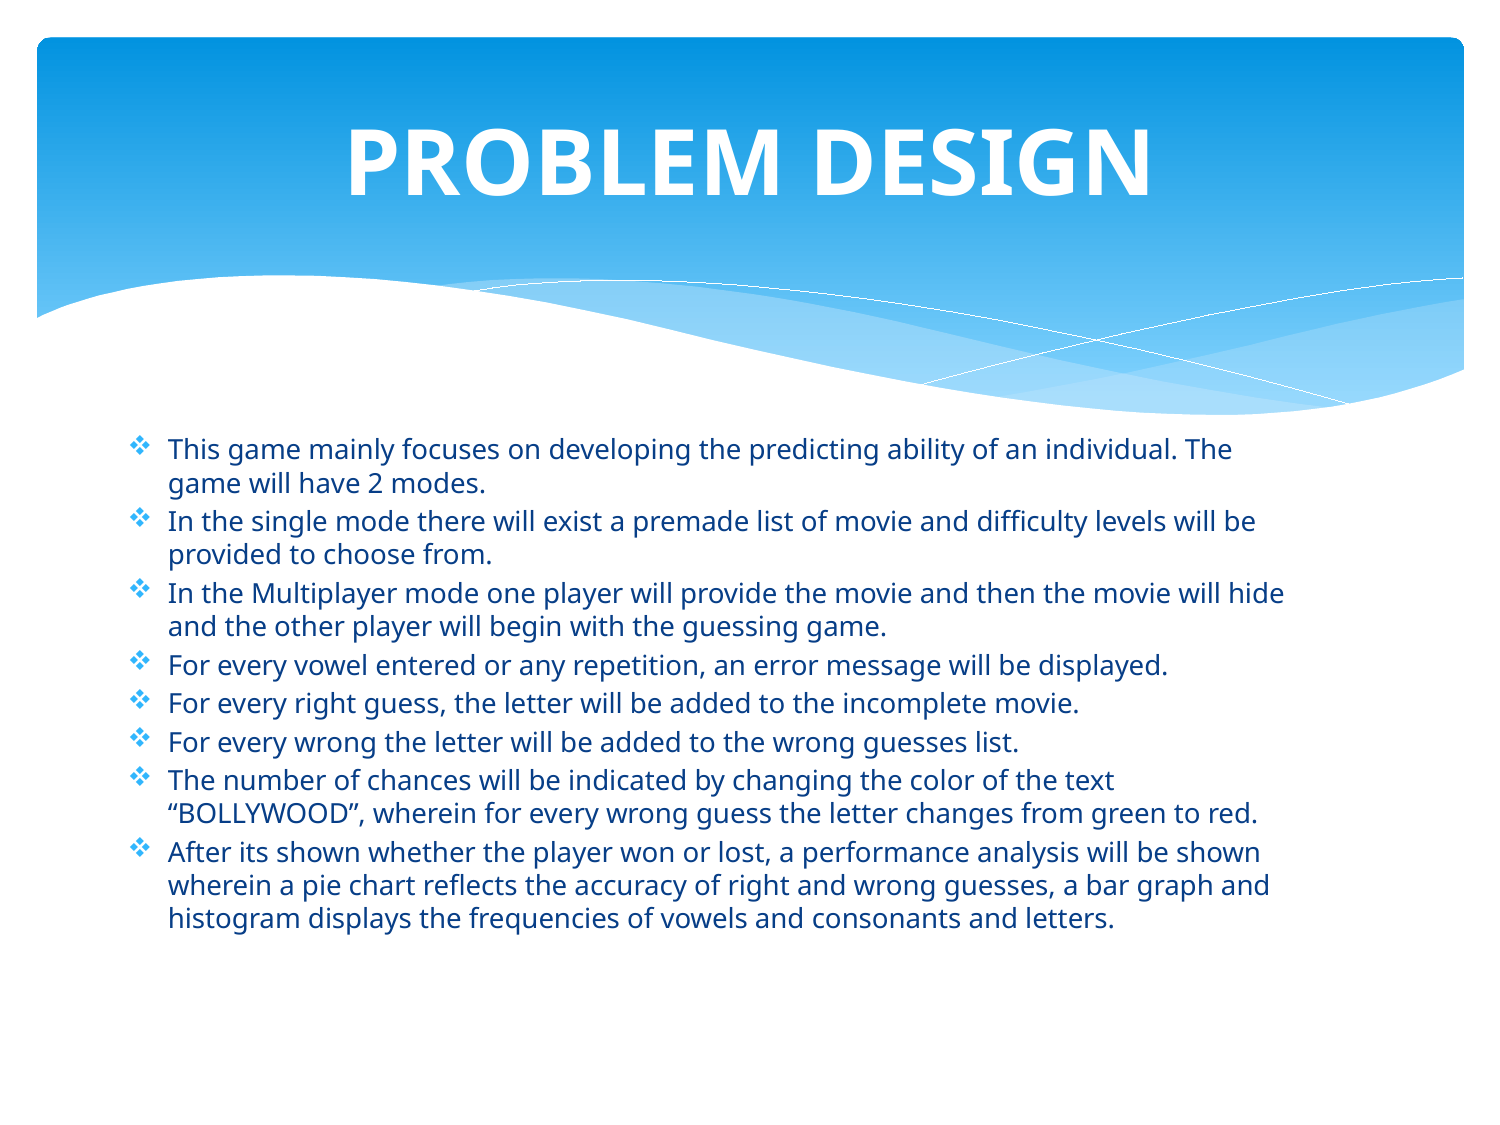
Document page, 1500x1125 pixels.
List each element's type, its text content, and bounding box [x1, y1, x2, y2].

list This game mainly focuses on developing the predicting ability of an individual. The game will have 2 modes. In the single mode there will exist a premade list of movie and difficulty levels will be provided to choose from. In the Multiplayer mode one player will provide the movie and then the movie will hide and the other player will begin with the guessing game. For every vowel entered or any repetition, an error message will be displayed. For every right guess, the letter will be added to the incomplete movie. For every wrong the letter will be added to the wrong guesses list. The number of chances will be indicated by changing the color of the text “BOLLYWOOD”, wherein for every wrong guess the letter changes from green to red. After its shown whether the player won or lost, a performance analysis will be shown wherein a pie chart reflects the accuracy of right and wrong guesses, a bar graph and histogram displays the frequencies of vowels and consonants and letters. [112, 425, 1328, 992]
title PROBLEM DESIGN [75, 55, 1425, 261]
